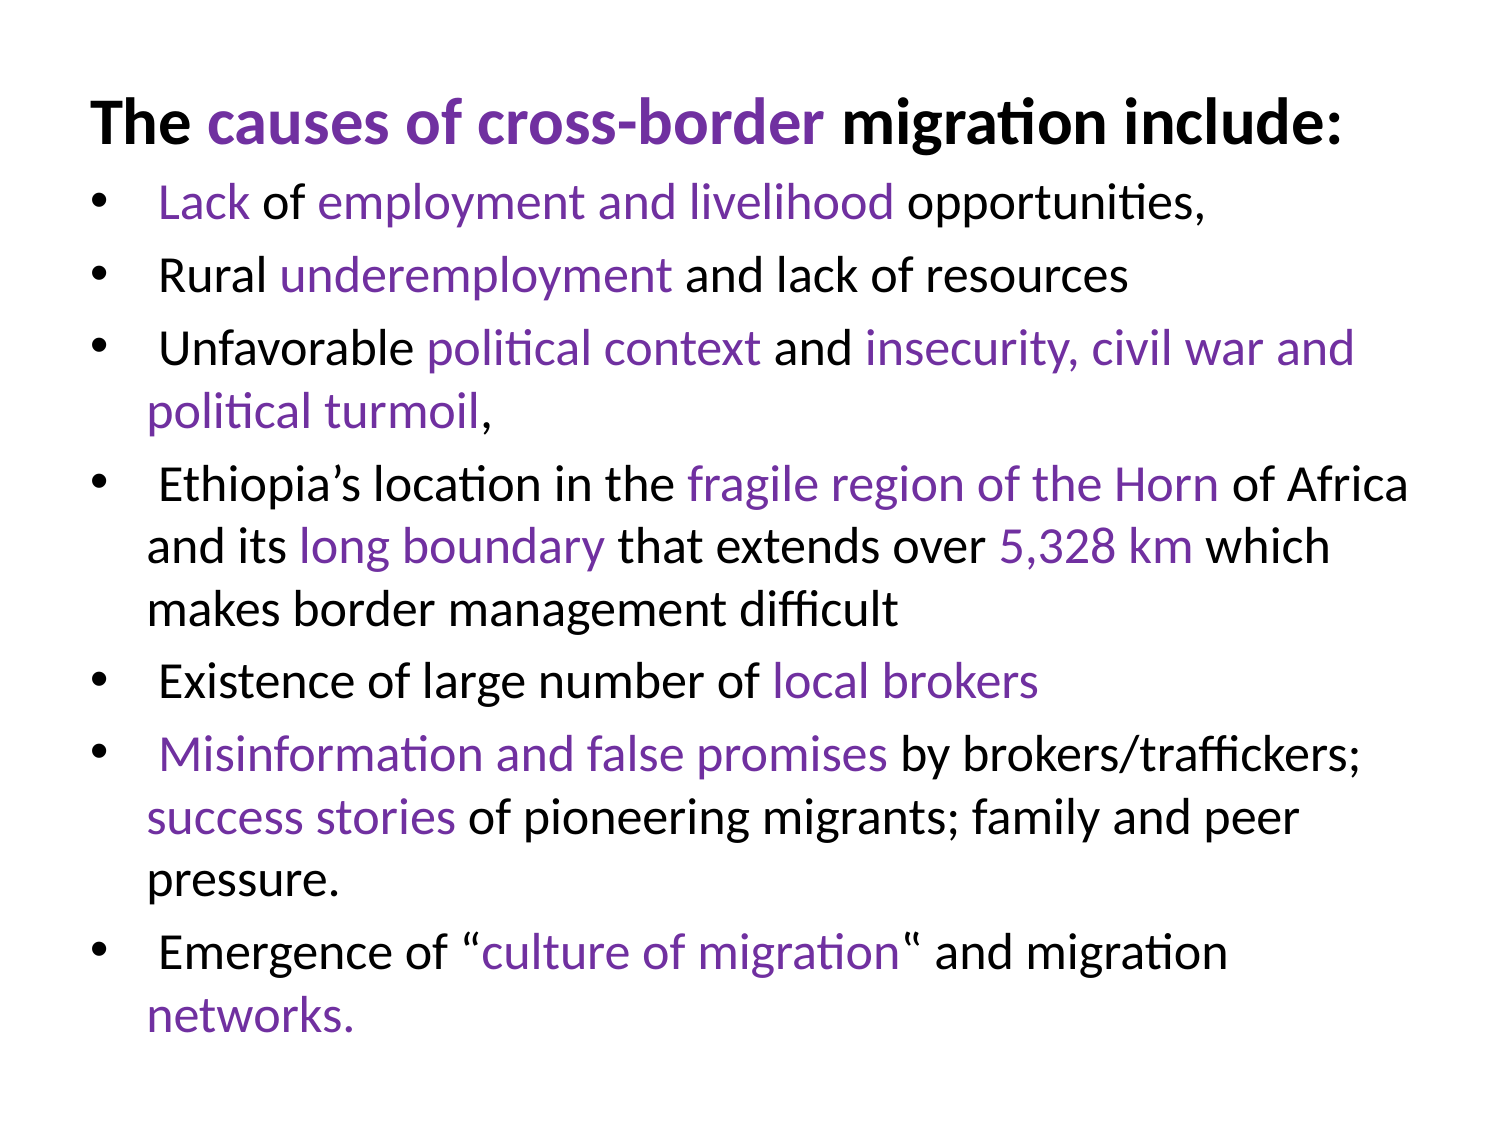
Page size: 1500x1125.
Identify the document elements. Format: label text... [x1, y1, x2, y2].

list The causes of cross-border migration include: Lack of employment and livelihood opportunities, Rural underemployment and lack of resources Unfavorable political context and insecurity, civil war and political turmoil, Ethiopia’s location in the fragile region of the Horn of Africa and its long boundary that extends over 5,328 km which makes border management difficult Existence of large number of local brokers Misinformation and false promises by brokers/traffickers; success stories of pioneering migrants; family and peer pressure. Emergence of “culture of migration‟ and migration networks. [74, 69, 1426, 1076]
